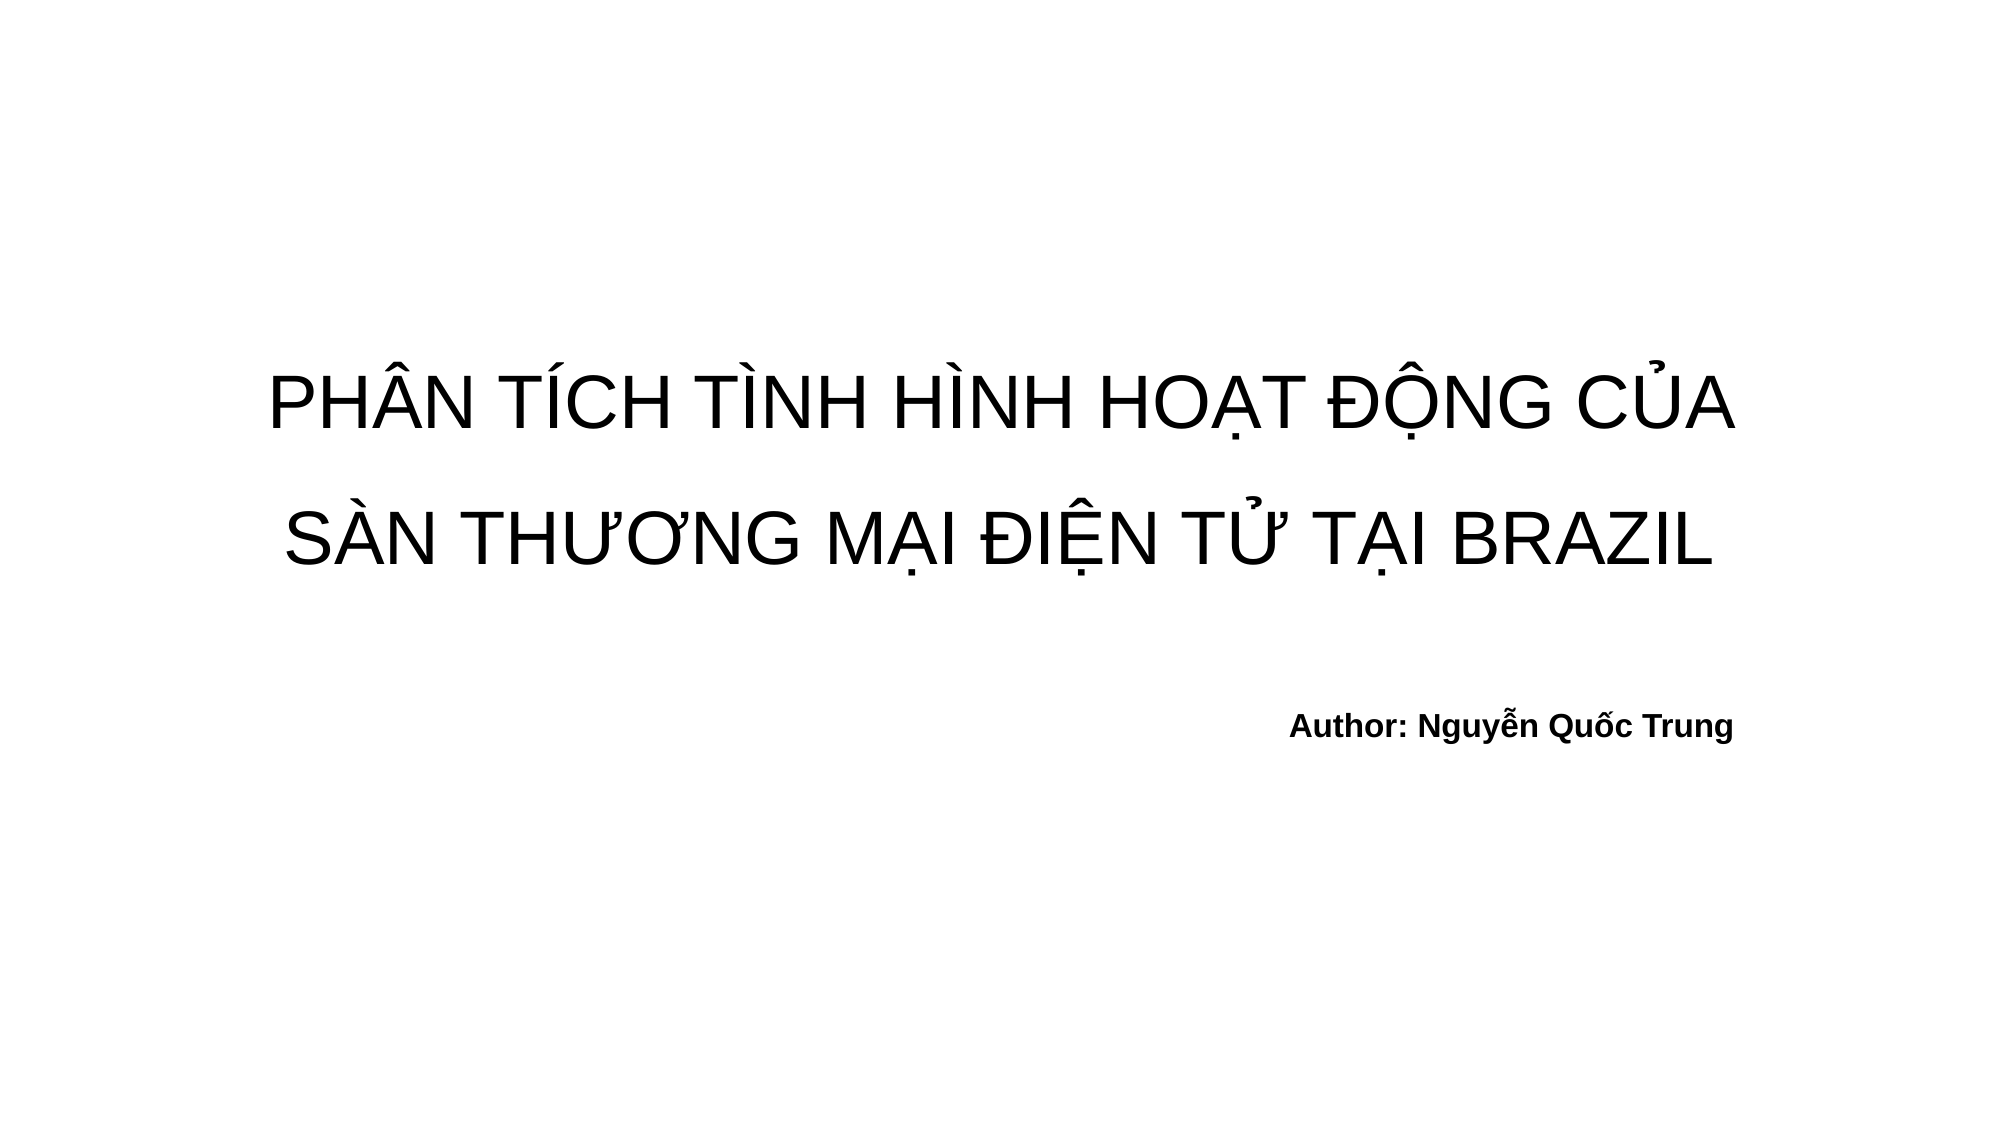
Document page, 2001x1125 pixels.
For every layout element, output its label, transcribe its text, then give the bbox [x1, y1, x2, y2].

subtitle Author: Nguyễn Quốc Trung [249, 590, 1750, 863]
title PHÂN TÍCH TÌNH HÌNH HOẠT ĐỘNG CỦA SÀN THƯƠNG MẠI ĐIỆN TỬ TẠI BRAZIL [249, 299, 1750, 590]
